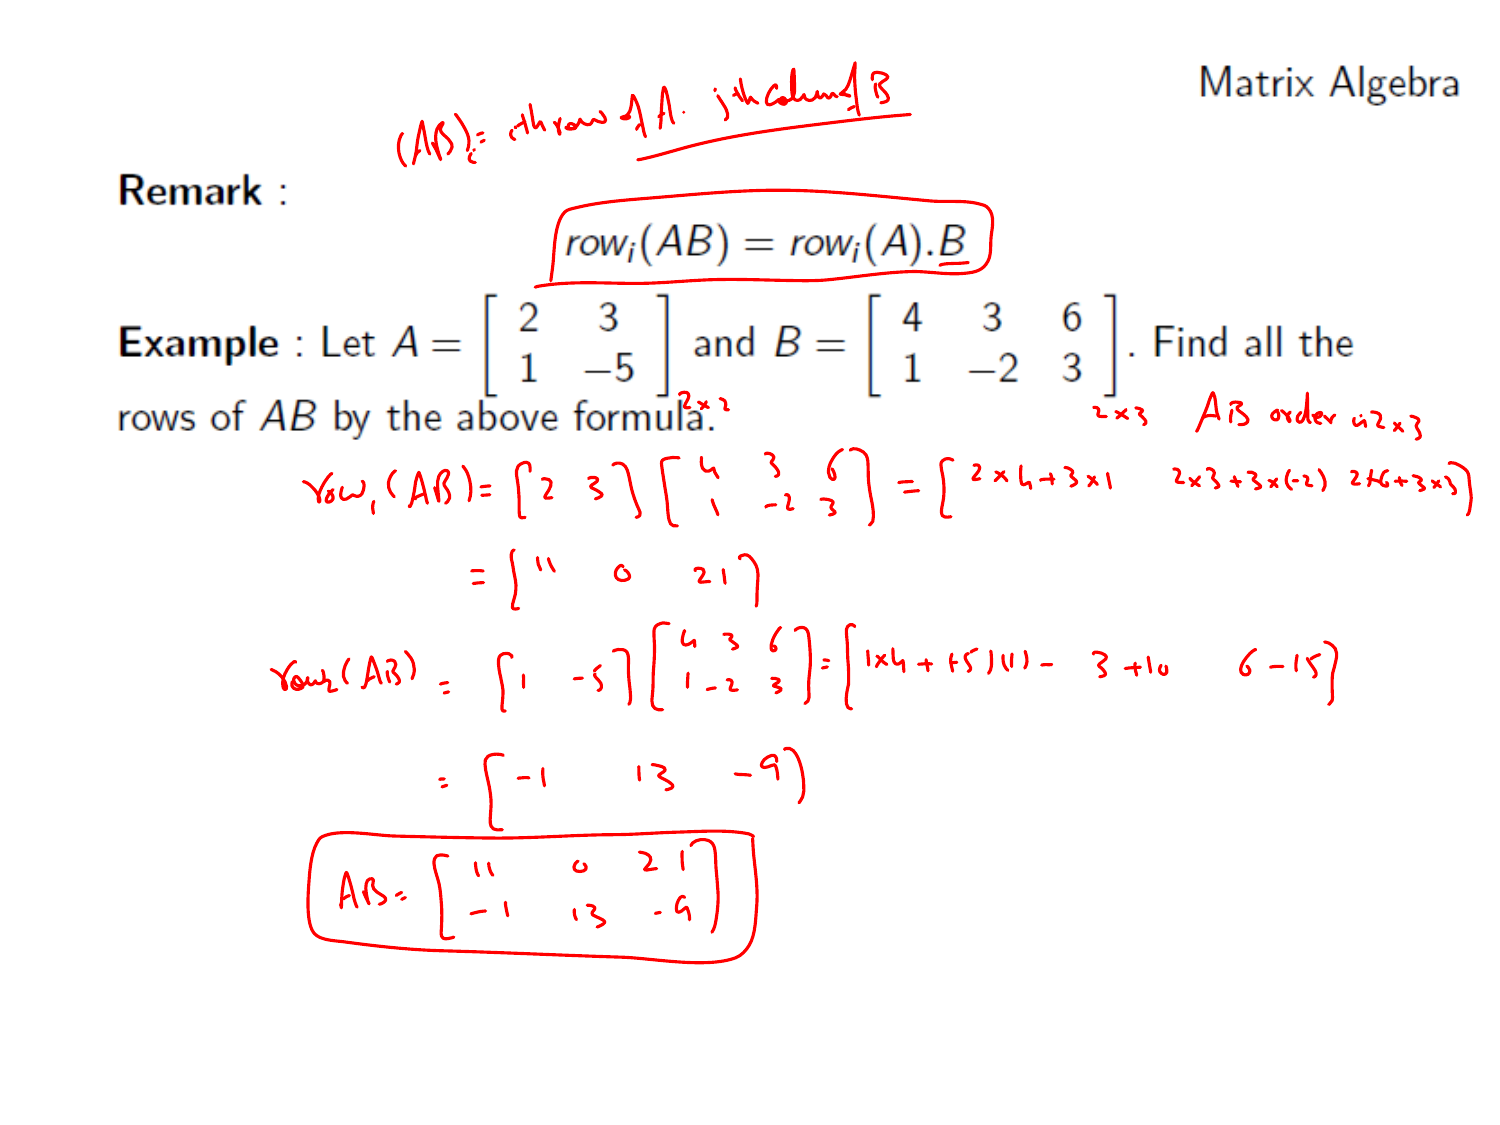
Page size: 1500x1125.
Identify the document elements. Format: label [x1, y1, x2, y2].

picture [76, 30, 1465, 449]
